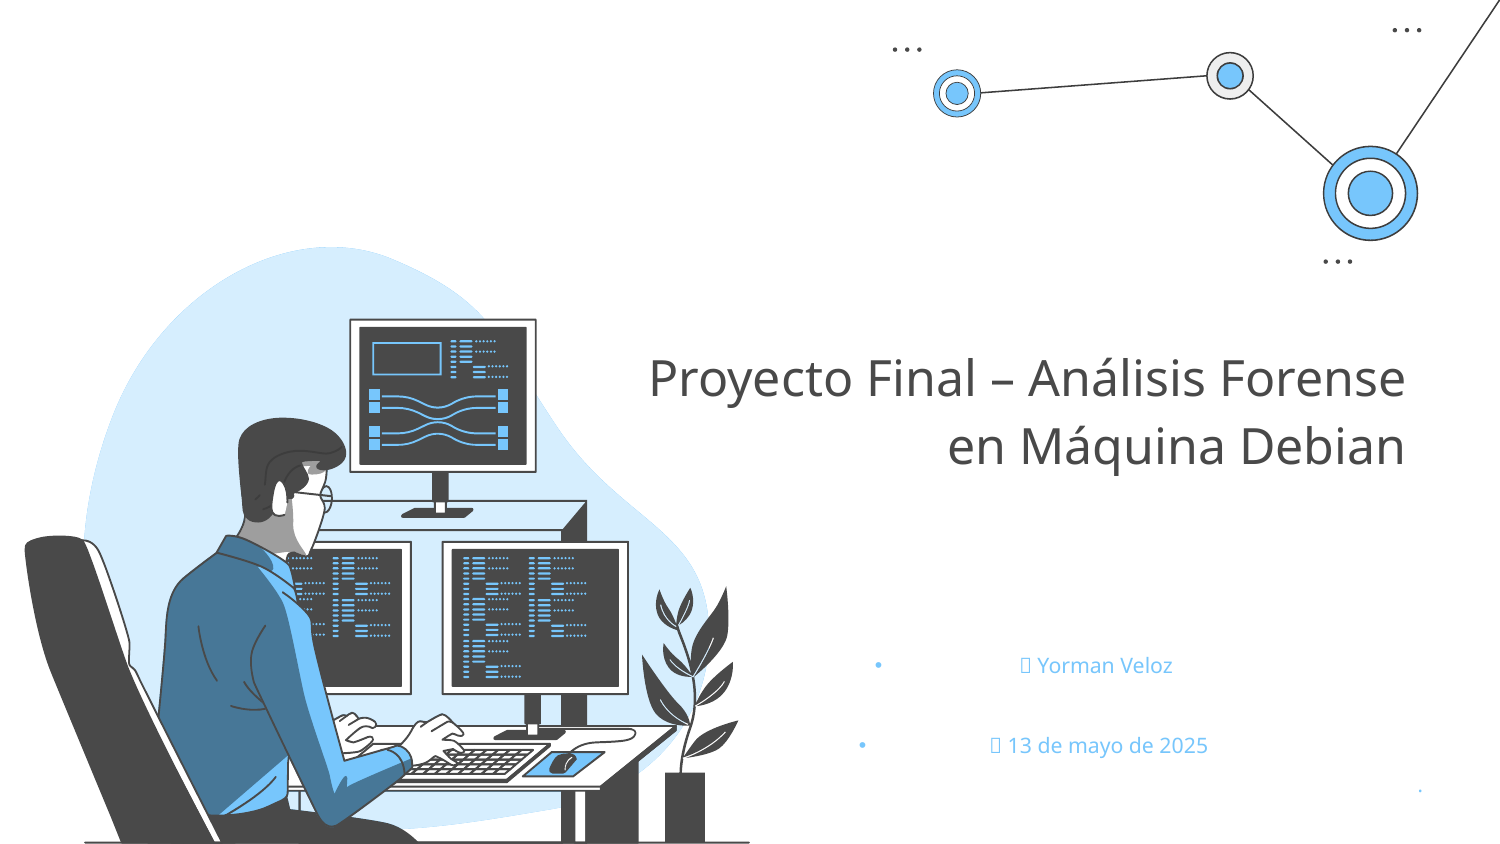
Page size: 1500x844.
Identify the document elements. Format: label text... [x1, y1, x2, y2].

title Proyecto Final – Análisis Forense en Máquina Debian [751, 318, 1422, 495]
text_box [24, 246, 751, 844]
subtitle 👤 Yorman Veloz 📅 13 de mayo de 2025 . [751, 597, 1439, 815]
